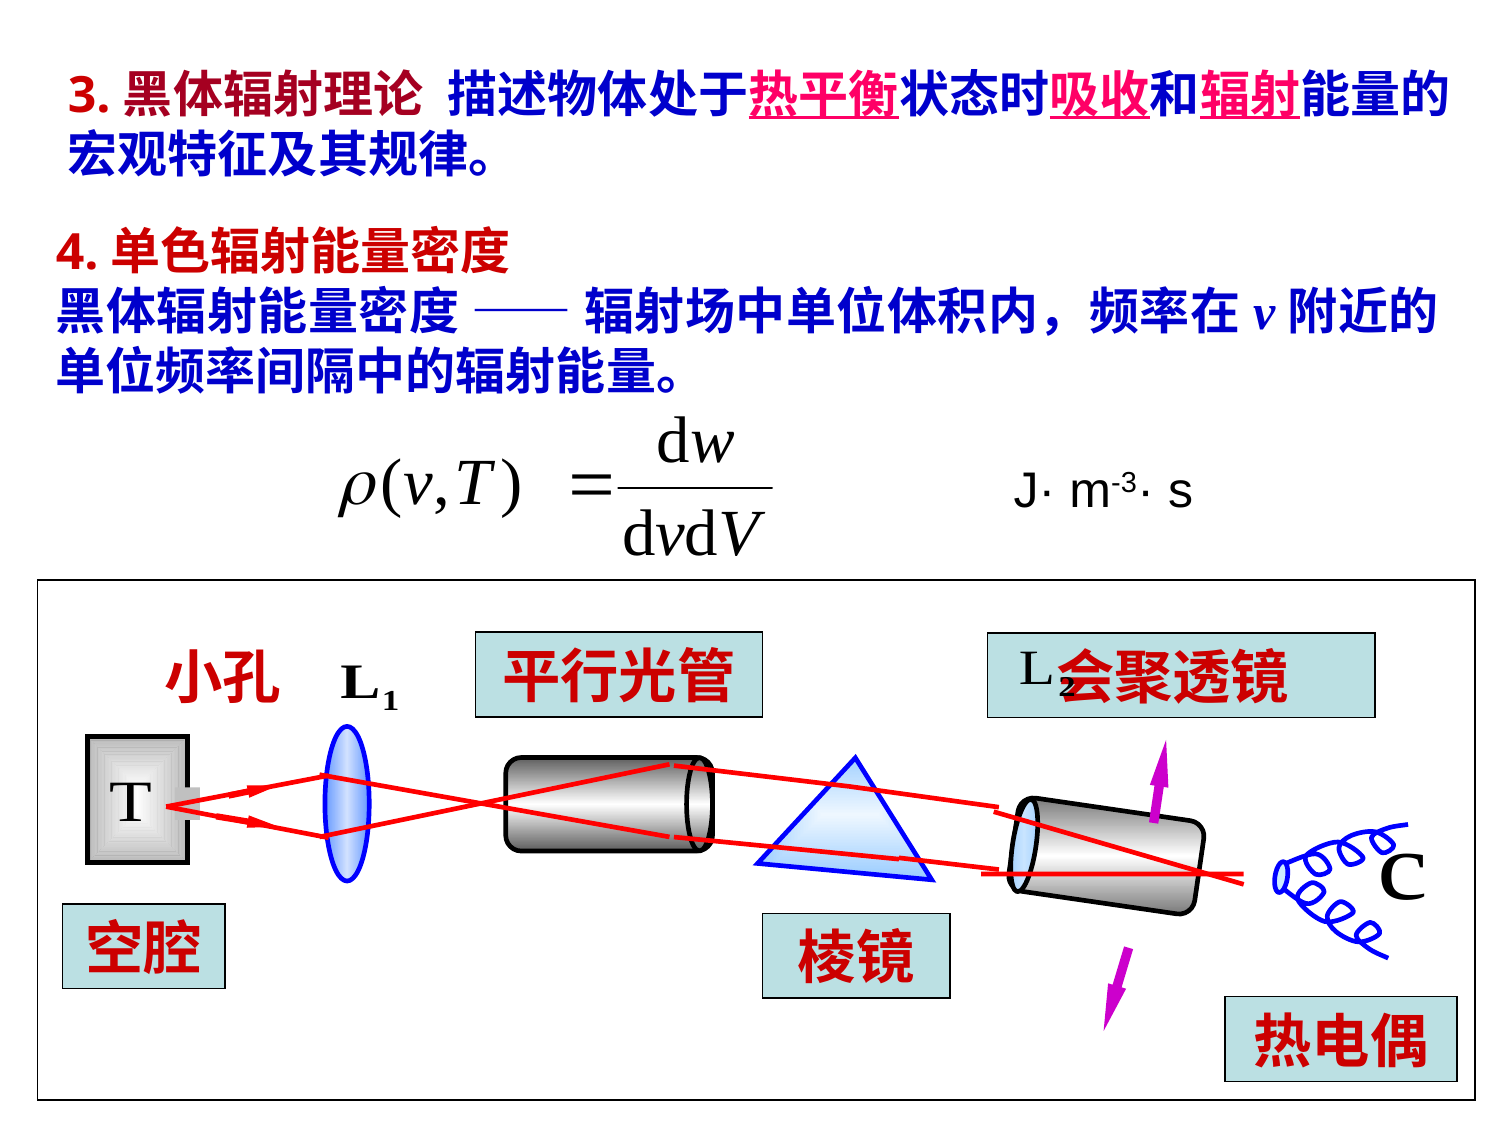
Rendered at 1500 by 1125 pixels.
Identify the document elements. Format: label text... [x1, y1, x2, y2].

text_box J· m-3· s [998, 449, 1208, 525]
text_box 4.单色辐射能量密度 黑体辐射能量密度 —— 辐射场中单位体积内，频率在v附近的单位频率间隔中的辐射能量。 [41, 212, 1454, 408]
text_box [37, 579, 1476, 1101]
text_box 3.黑体辐射理论 描述物体处于热平衡状态时吸收和辐射能量的宏观特征及其规律。 [53, 54, 1466, 190]
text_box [324, 399, 788, 571]
